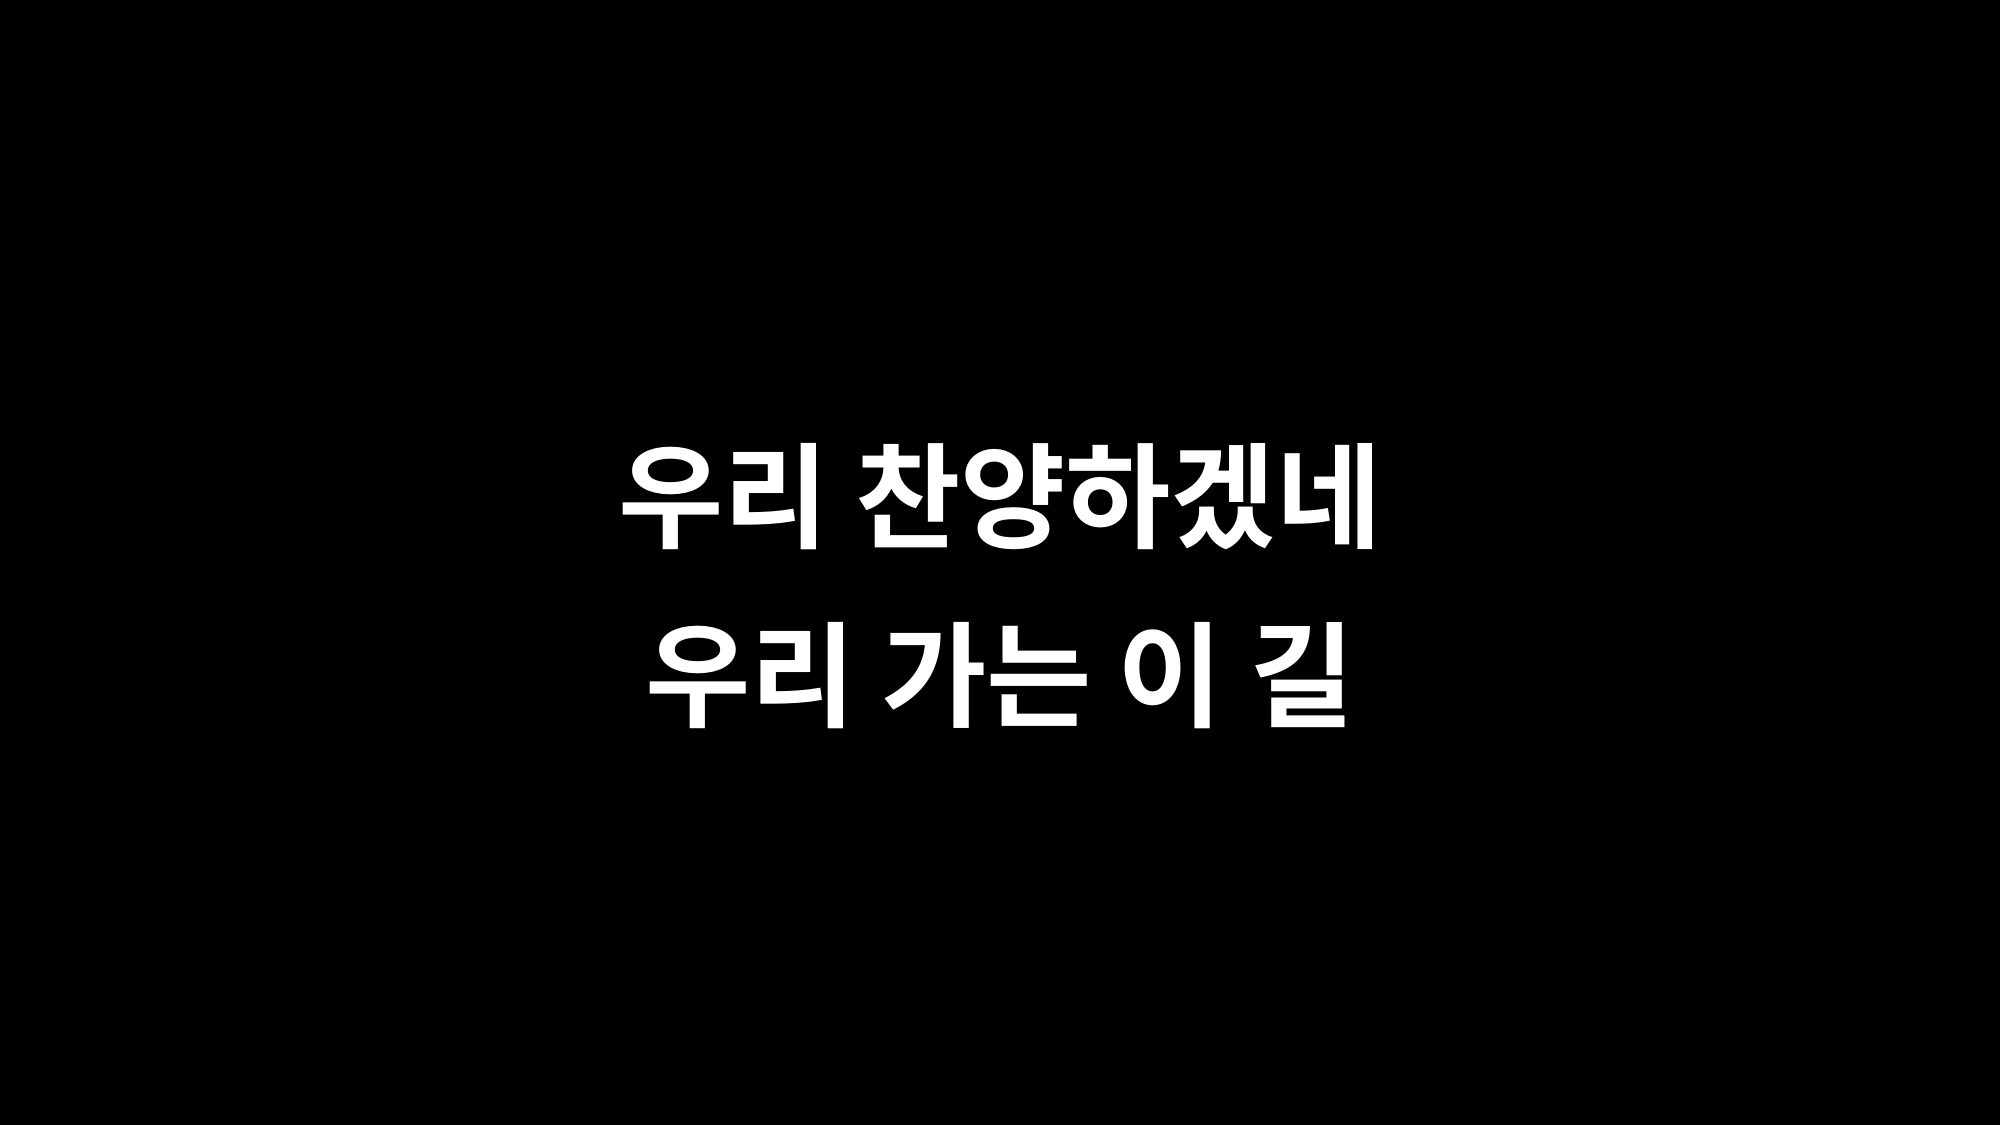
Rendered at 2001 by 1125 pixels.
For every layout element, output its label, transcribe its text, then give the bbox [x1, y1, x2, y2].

text_box 우리 찬양하겠네 우리 가는 이 길 [0, 376, 2000, 749]
